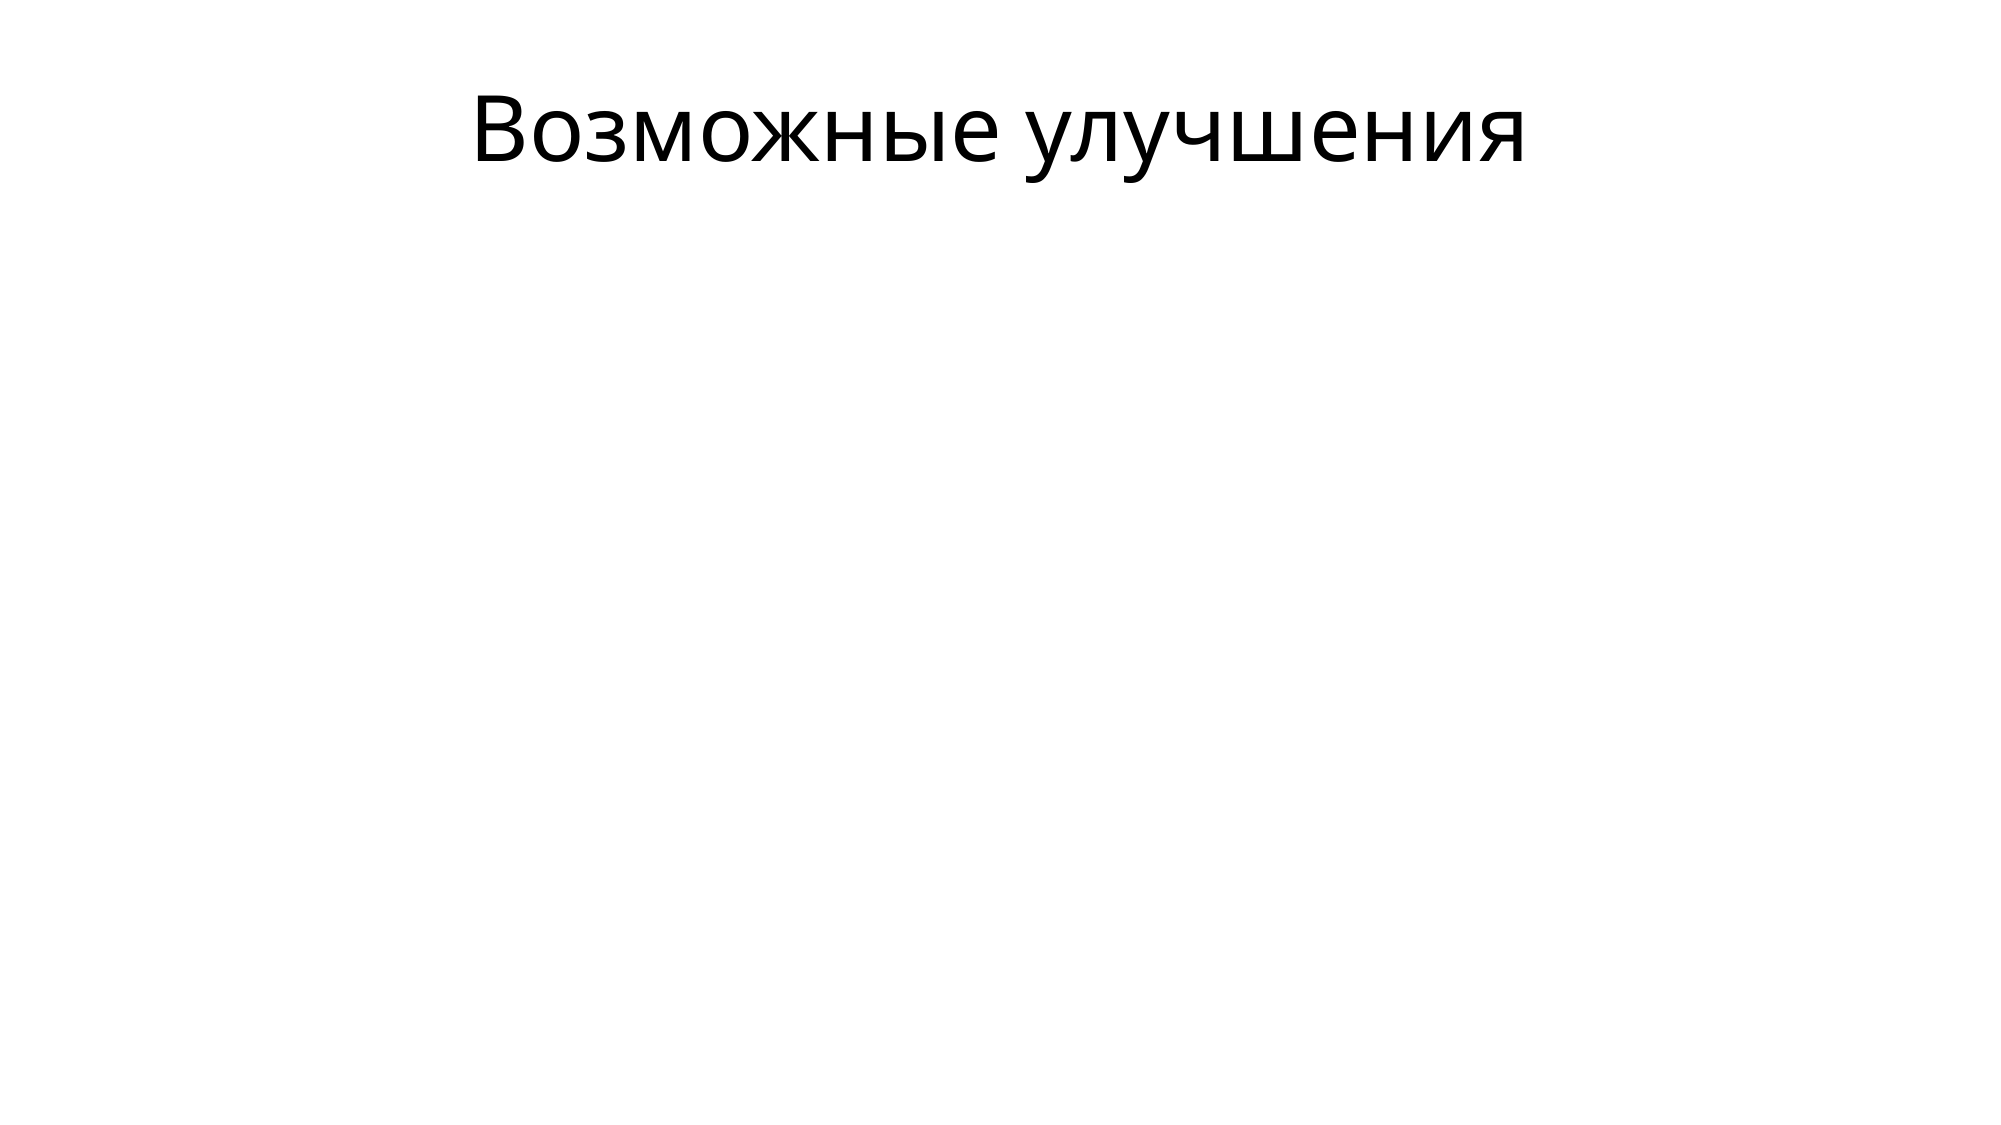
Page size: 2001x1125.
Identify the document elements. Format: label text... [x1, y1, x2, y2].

title Возможные улучшения [137, 59, 1863, 203]
